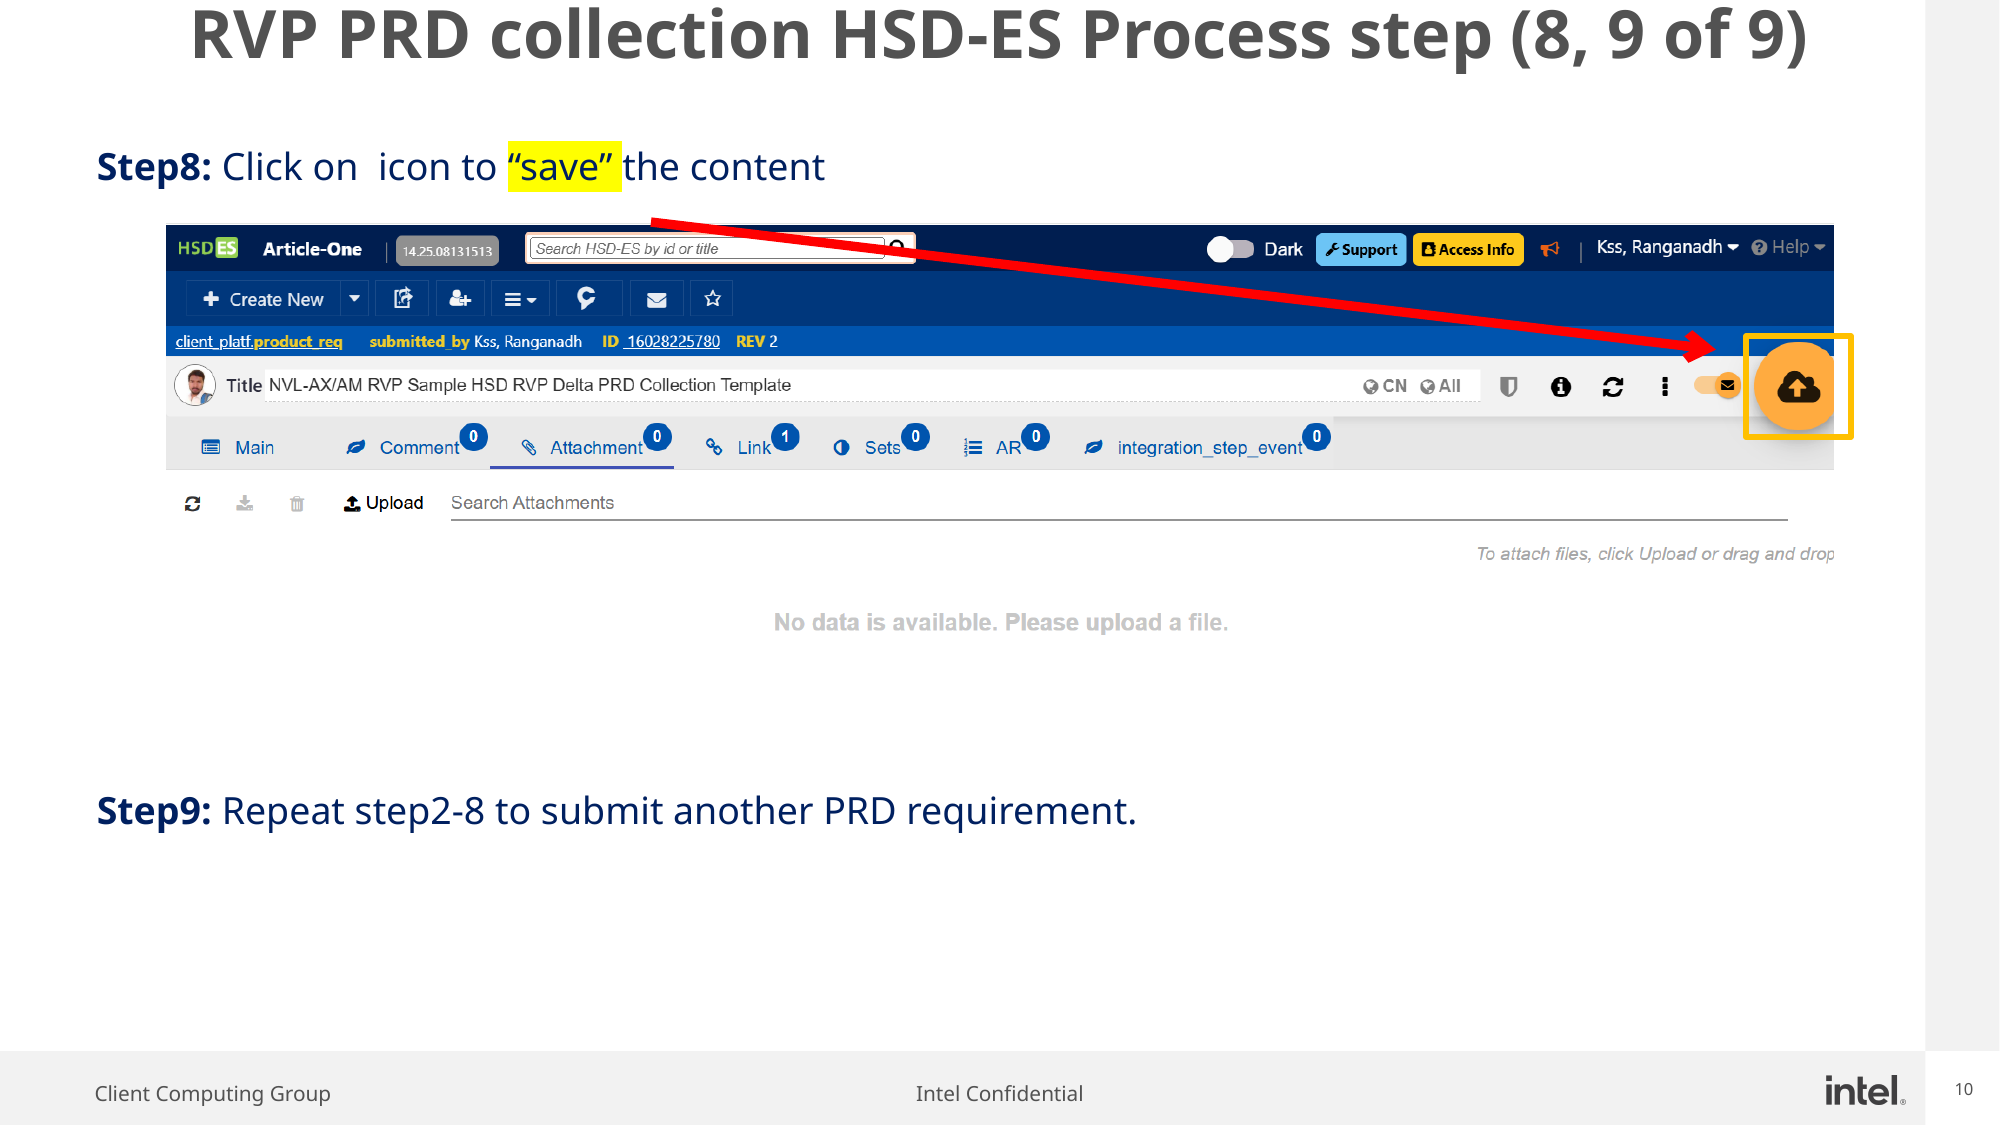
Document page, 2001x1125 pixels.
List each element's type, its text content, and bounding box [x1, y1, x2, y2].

text_box [1835, 334, 1853, 439]
text_box Step9: Repeat step2-8 to submit another PRD requirement. [96, 792, 1904, 949]
text_box RVP PRD collection HSD-ES Process step (8, 9 of 9) [0, 1, 2000, 81]
title Step8: Click on icon to “save” the content [96, 147, 1904, 306]
picture [165, 221, 1835, 651]
picture [1826, 1075, 1906, 1105]
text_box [650, 221, 1717, 350]
